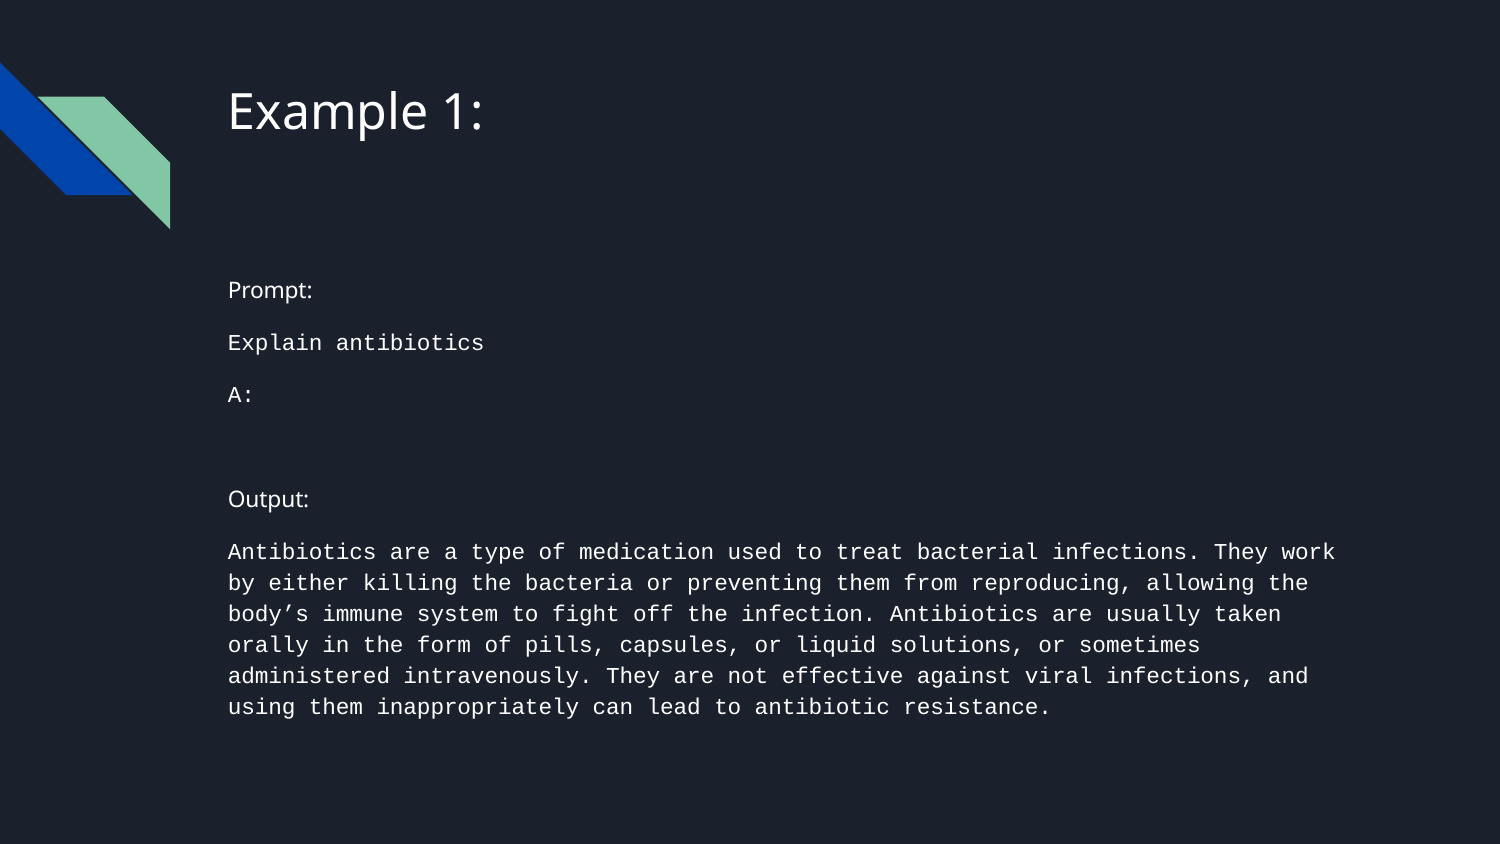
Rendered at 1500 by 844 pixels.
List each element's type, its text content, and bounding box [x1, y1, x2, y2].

title Example 1: [212, 64, 1368, 215]
list Prompt: Explain antibiotics A: Output: Antibiotics are a type of medication used to treat bacterial infections. They work by either killing the bacteria or preventing them from reproducing, allowing the body’s immune system to fight off the infection. Antibiotics are usually taken orally in the form of pills, capsules, or liquid solutions, or sometimes administered intravenously. They are not effective against viral infections, and using them inappropriately can lead to antibiotic resistance. [212, 257, 1368, 735]
